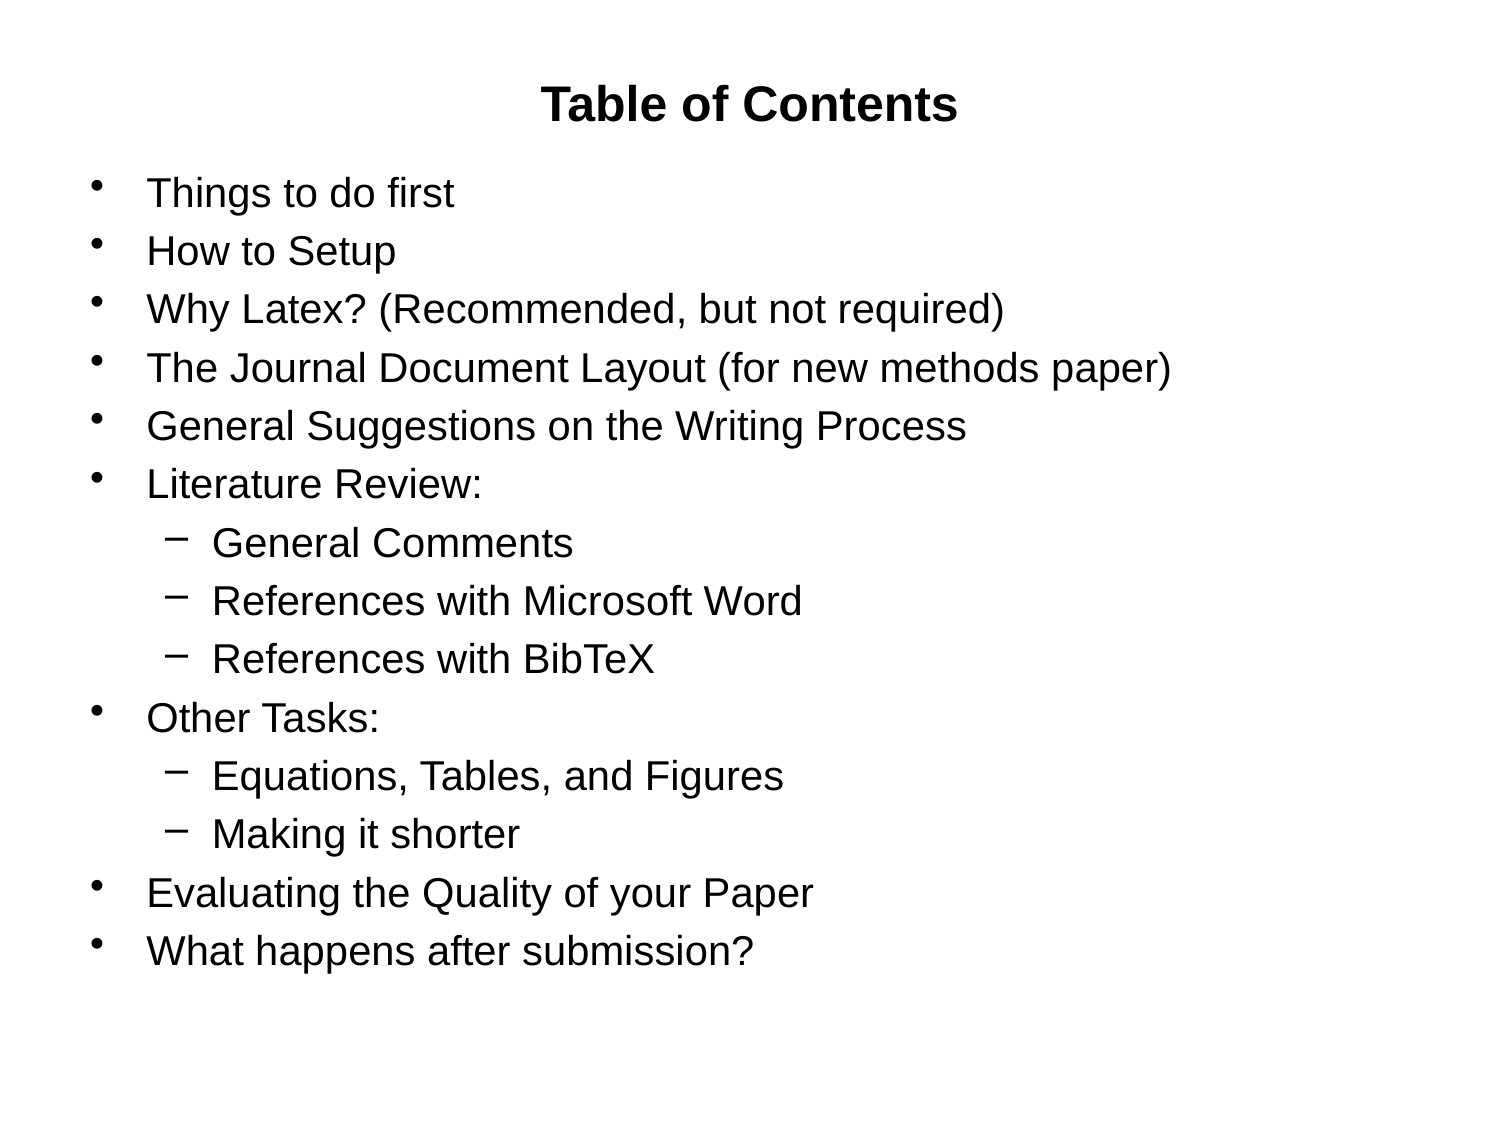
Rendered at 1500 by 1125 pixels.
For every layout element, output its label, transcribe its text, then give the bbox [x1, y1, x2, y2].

list Things to do first How to Setup Why Latex? (Recommended, but not required) The Journal Document Layout (for new methods paper) General Suggestions on the Writing Process Literature Review: General Comments References with Microsoft Word References with BibTeX Other Tasks: Equations, Tables, and Figures Making it shorter Evaluating the Quality of your Paper What happens after submission? [75, 157, 1425, 1093]
title Table of Contents [75, 45, 1425, 157]
